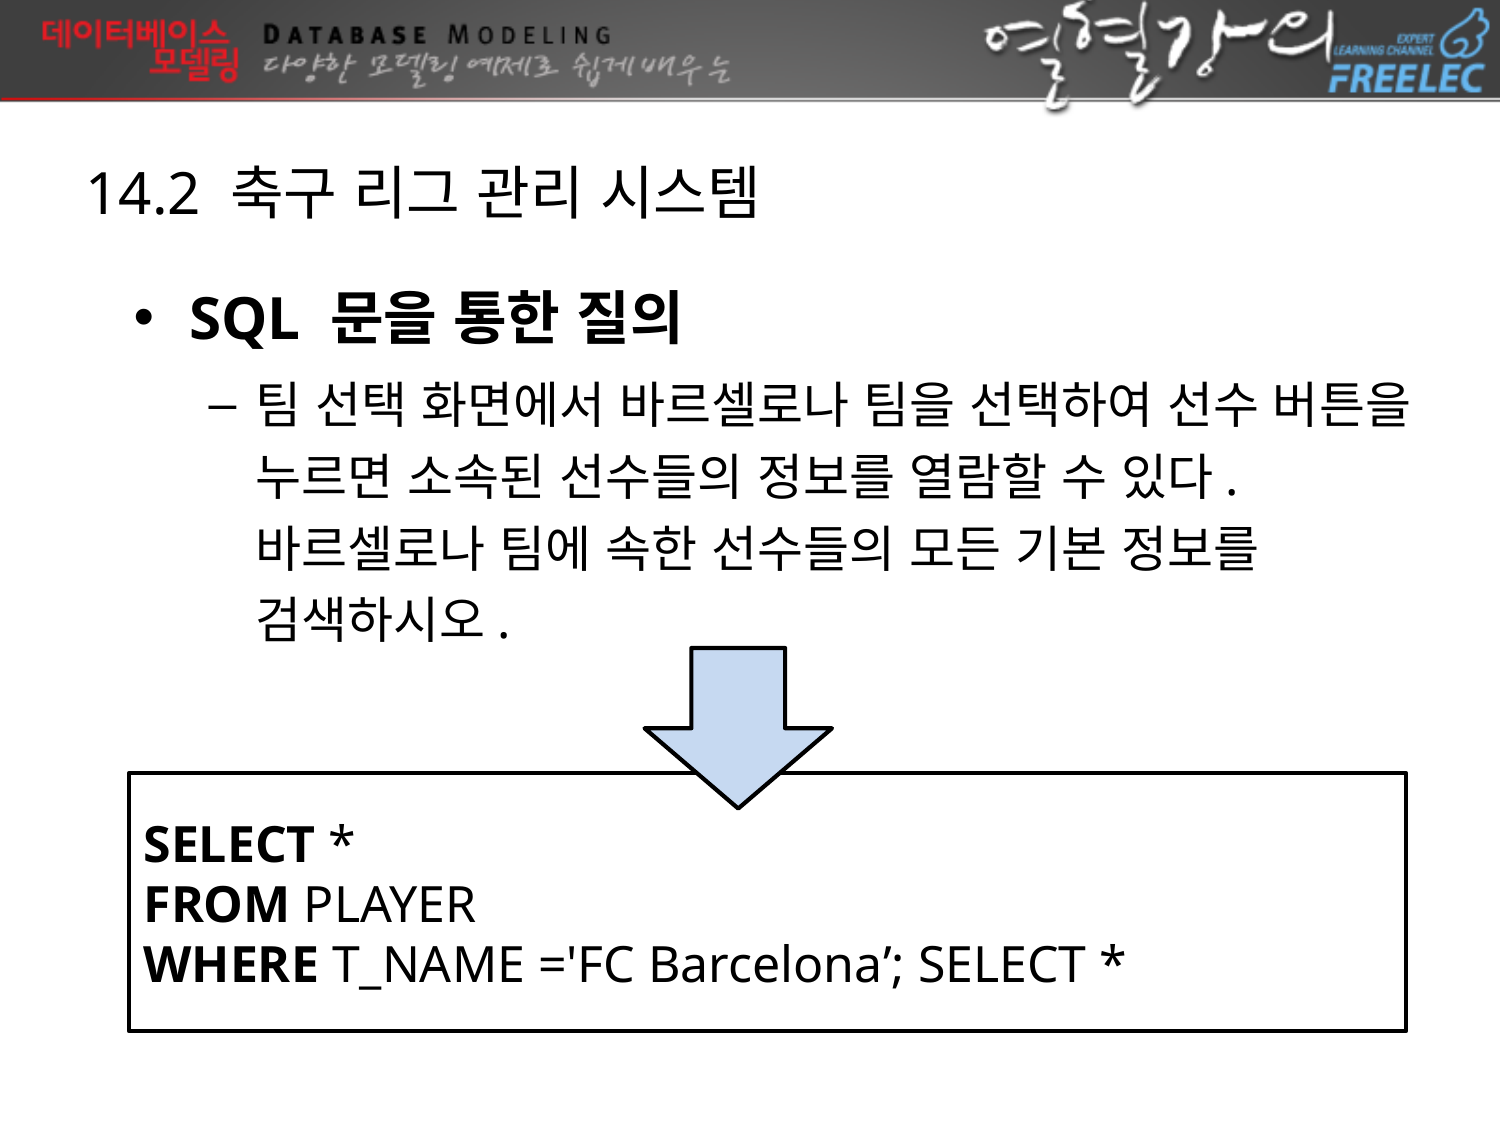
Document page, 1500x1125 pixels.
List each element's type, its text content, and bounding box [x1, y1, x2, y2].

text_box 14.2 축구 리그 관리 시스템 [70, 148, 776, 234]
text_box SELECT * FROM PLAYER WHERE T_NAME ='FC Barcelona’; SELECT * [127, 771, 1408, 1033]
text_box SQL 문을 통한 질의 팀 선택 화면에서 바르셀로나 팀을 선택하여 선수 버튼을 누르면 소속된 선수들의 정보를 열람할 수 있다. 바르셀로나 팀에 속한 선수들의 모든 기본 정보를 검색하시오. [118, 259, 1465, 657]
picture [0, 0, 1500, 1125]
text_box [642, 645, 834, 811]
